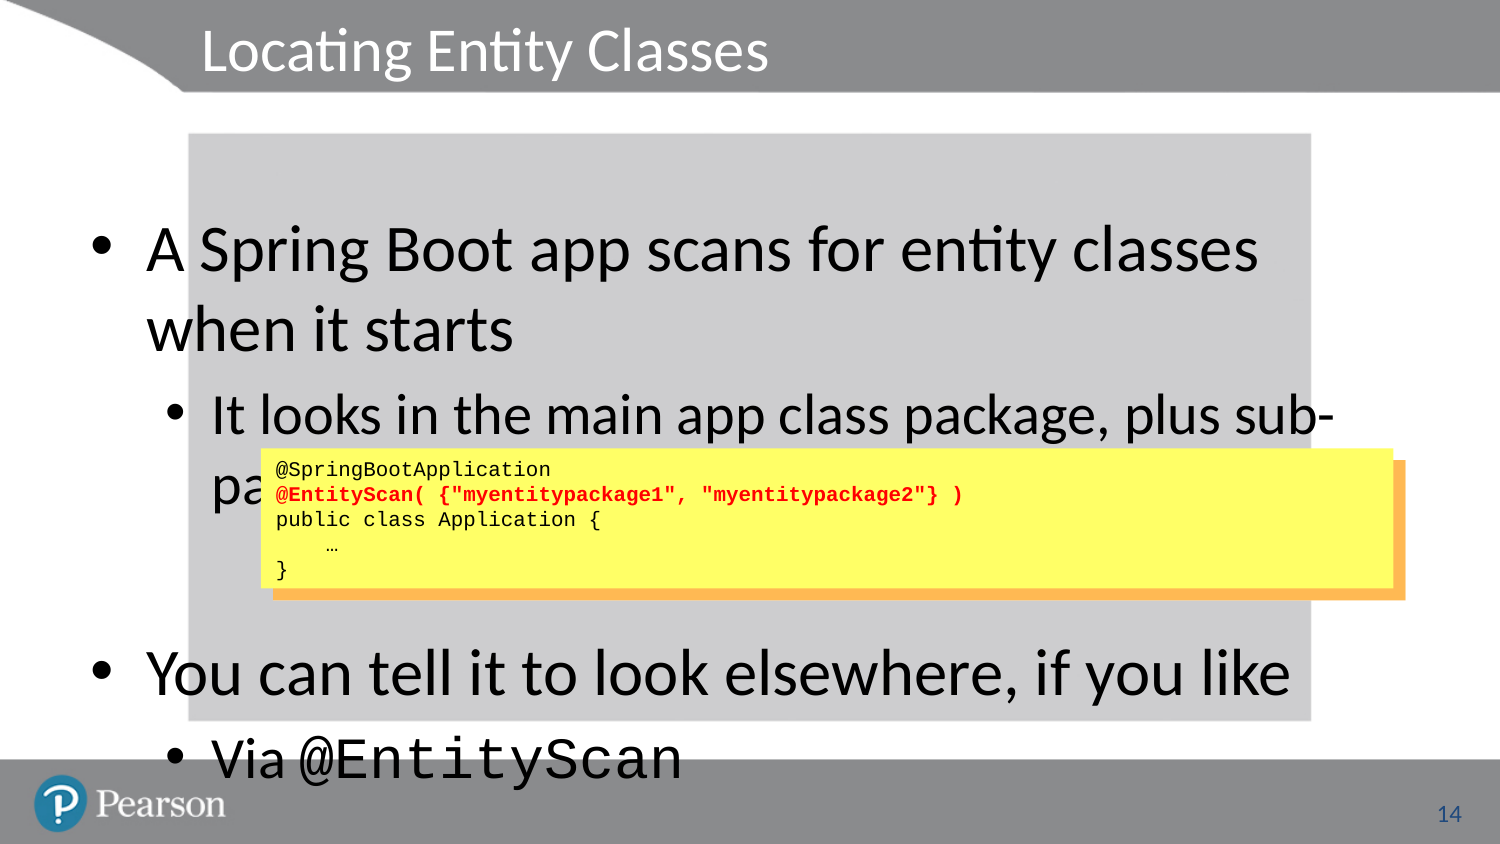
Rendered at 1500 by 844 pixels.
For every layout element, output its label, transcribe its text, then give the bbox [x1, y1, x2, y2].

text_box 14 [1406, 759, 1493, 835]
title Locating Entity Classes [186, 1, 1425, 94]
picture [0, 0, 1500, 844]
list A Spring Boot app scans for entity classes when it starts It looks in the main app class package, plus sub-packages You can tell it to look elsewhere, if you like Via @EntityScan [75, 196, 1425, 754]
text_box @SpringBootApplication @EntityScan( {"myentitypackage1", "myentitypackage2"} ) public class Application { … } [260, 448, 1394, 589]
